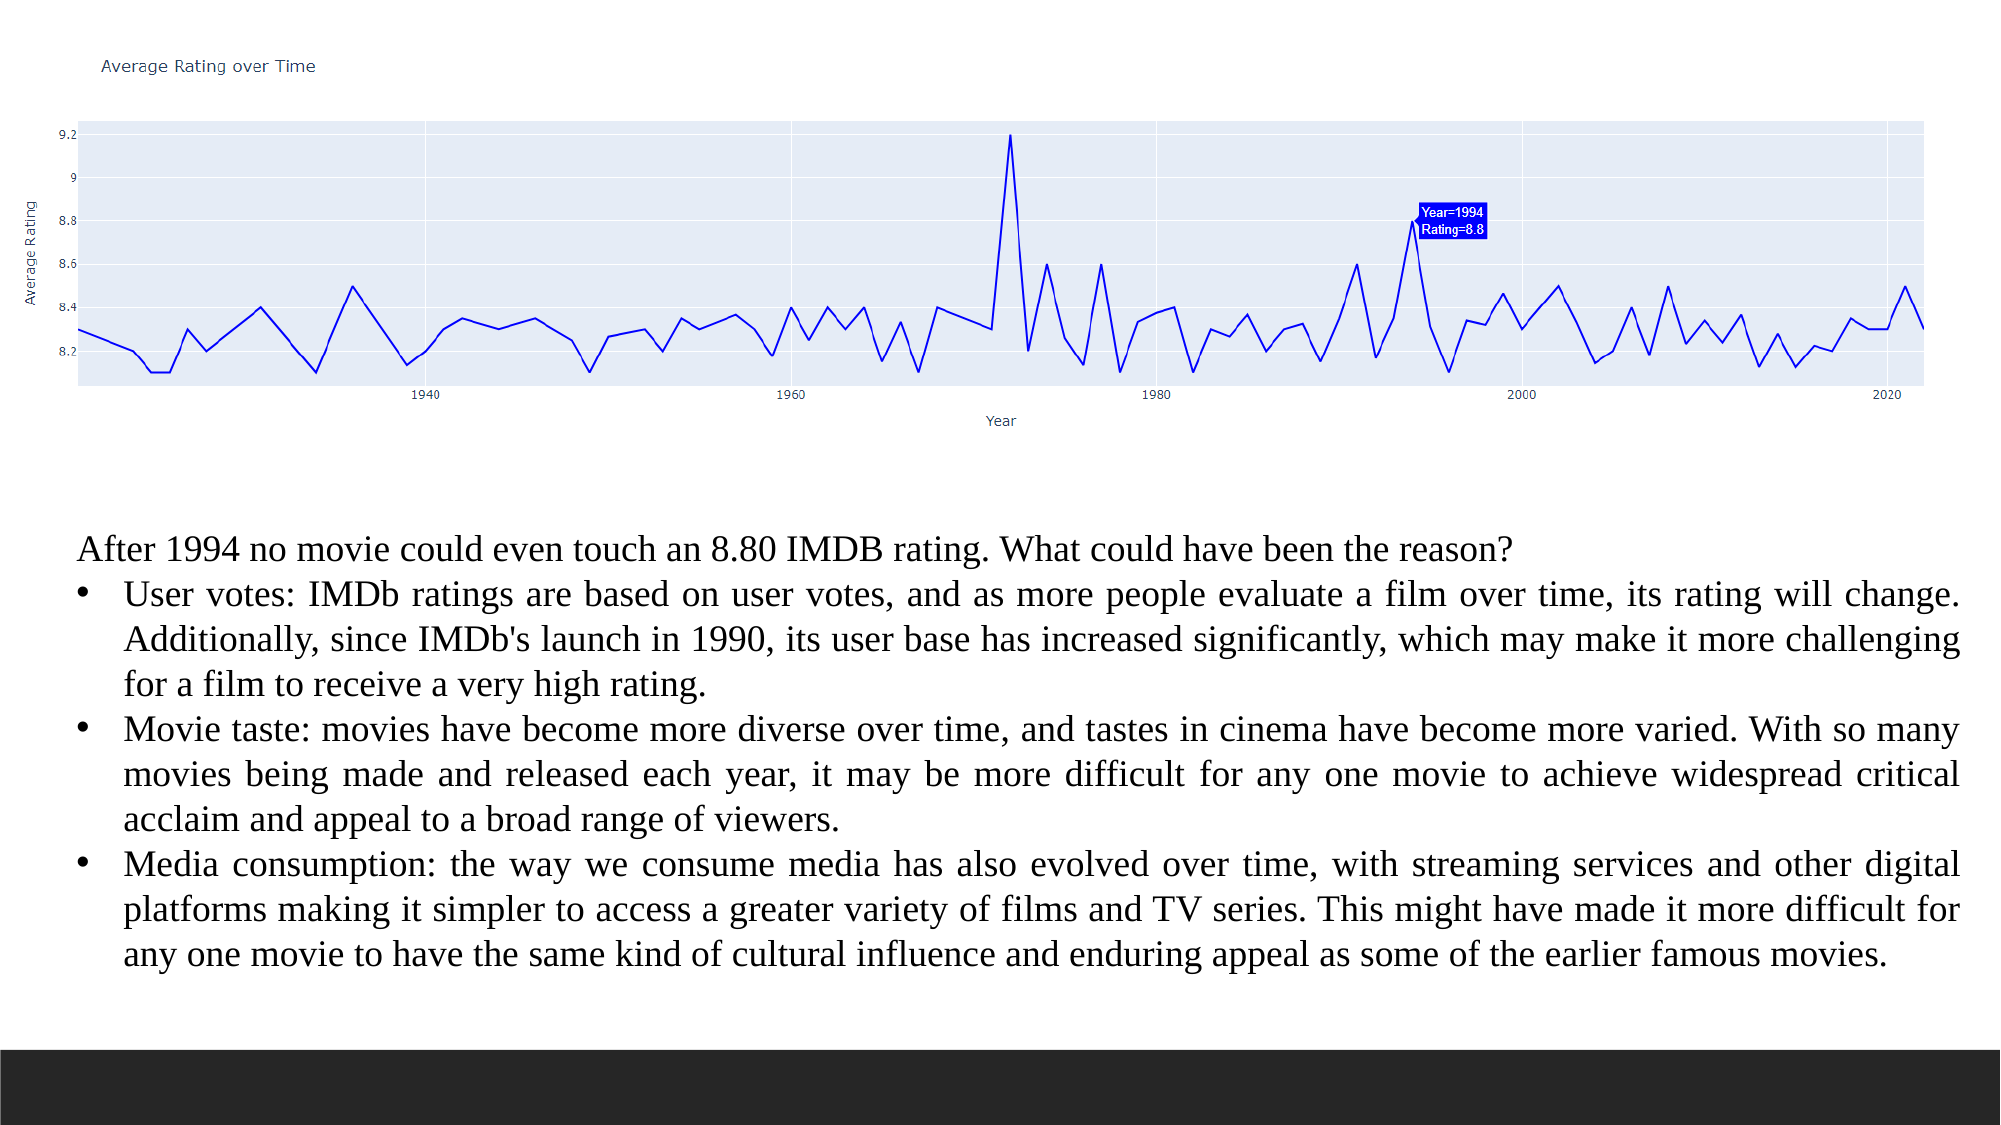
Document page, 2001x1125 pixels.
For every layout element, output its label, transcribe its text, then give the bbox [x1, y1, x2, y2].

text_box After 1994 no movie could even touch an 8.80 IMDB rating. What could have been the reason? User votes: IMDb ratings are based on user votes, and as more people evaluate a film over time, its rating will change. Additionally, since IMDb's launch in 1990, its user base has increased significantly, which may make it more challenging for a film to receive a very high rating. Movie taste: movies have become more diverse over time, and tastes in cinema have become more varied. With so many movies being made and released each year, it may be more difficult for any one movie to achieve widespread critical acclaim and appeal to a broad range of viewers. Media consumption: the way we consume media has also evolved over time, with streaming services and other digital platforms making it simpler to access a greater variety of films and TV series. This might have made it more difficult for any one movie to have the same kind of cultural influence and enduring appeal as some of the earlier famous movies. [61, 516, 1979, 1027]
picture [0, 43, 2000, 460]
